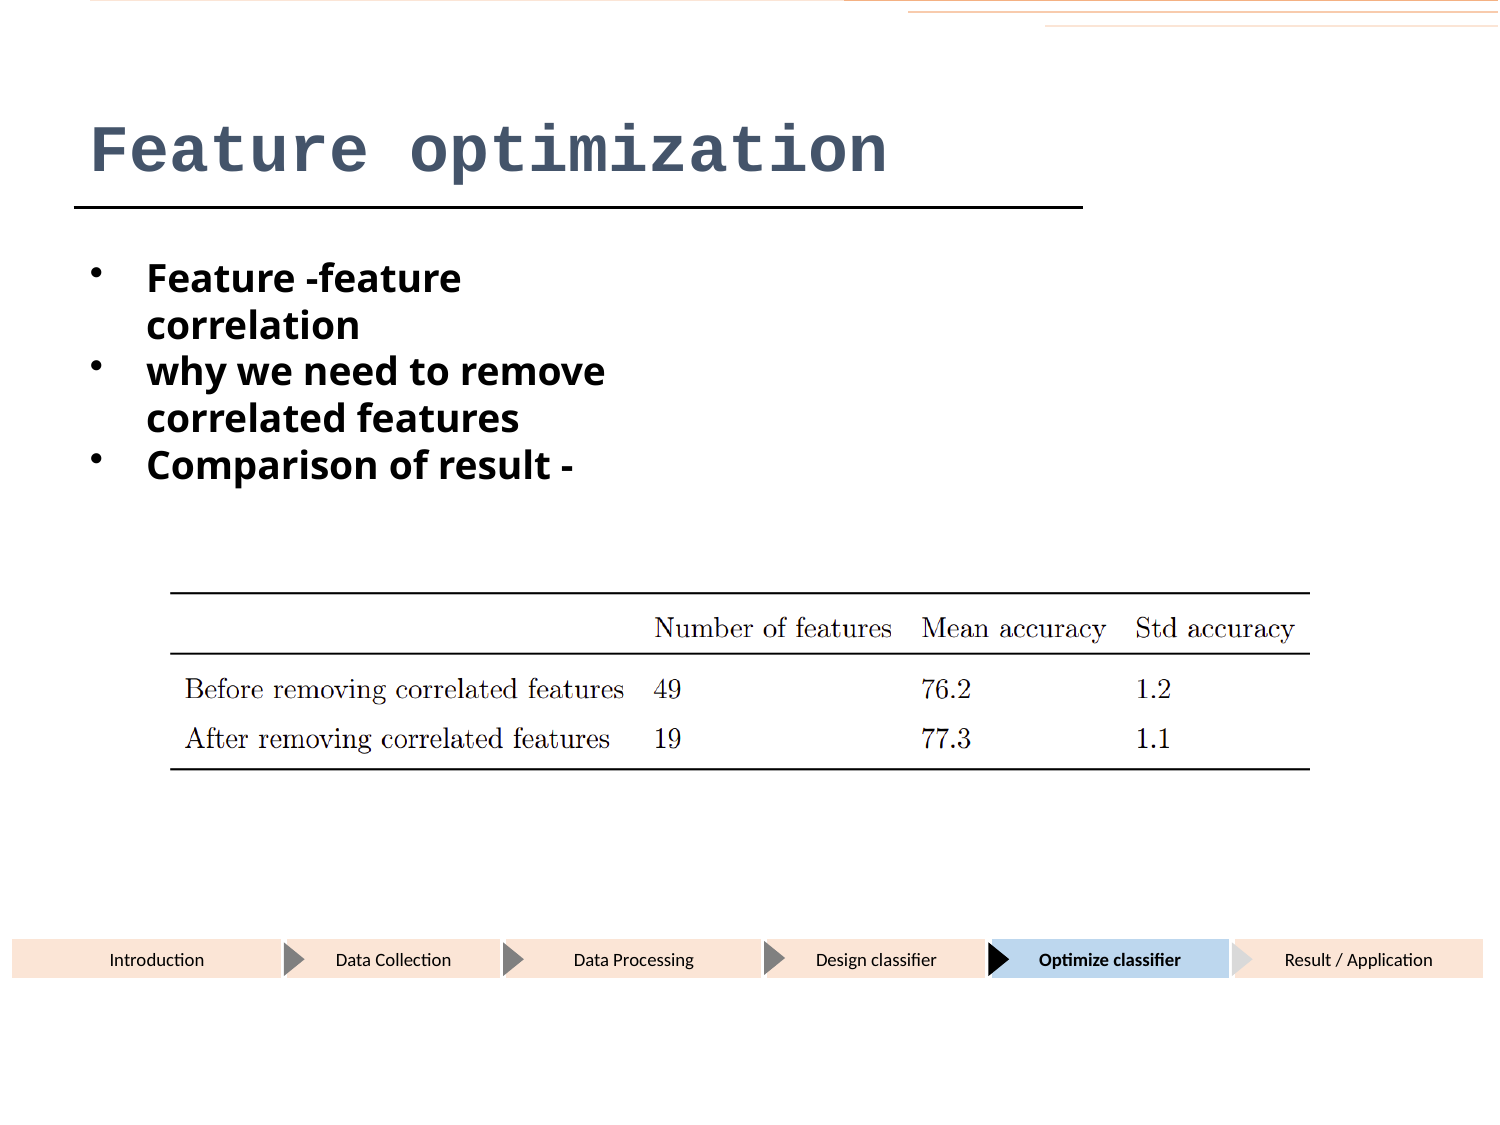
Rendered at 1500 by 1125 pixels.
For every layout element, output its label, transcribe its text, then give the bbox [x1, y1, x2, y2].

text_box [1230, 940, 1255, 979]
text_box [987, 940, 1011, 979]
text_box Data Processing [502, 935, 763, 983]
text_box [501, 940, 526, 979]
text_box Introduction [8, 935, 283, 983]
text_box Design classifier [763, 935, 987, 983]
text_box [763, 938, 787, 978]
text_box Result / Application [1231, 935, 1487, 983]
title Feature optimization [74, 79, 1344, 211]
text_box Optimize classifier [987, 935, 1231, 983]
text_box [282, 940, 307, 979]
text_box Data Collection [283, 935, 502, 983]
picture [164, 579, 1316, 782]
list Feature -feature correlation why we need to remove correlated features Comparison of result - [74, 246, 655, 805]
